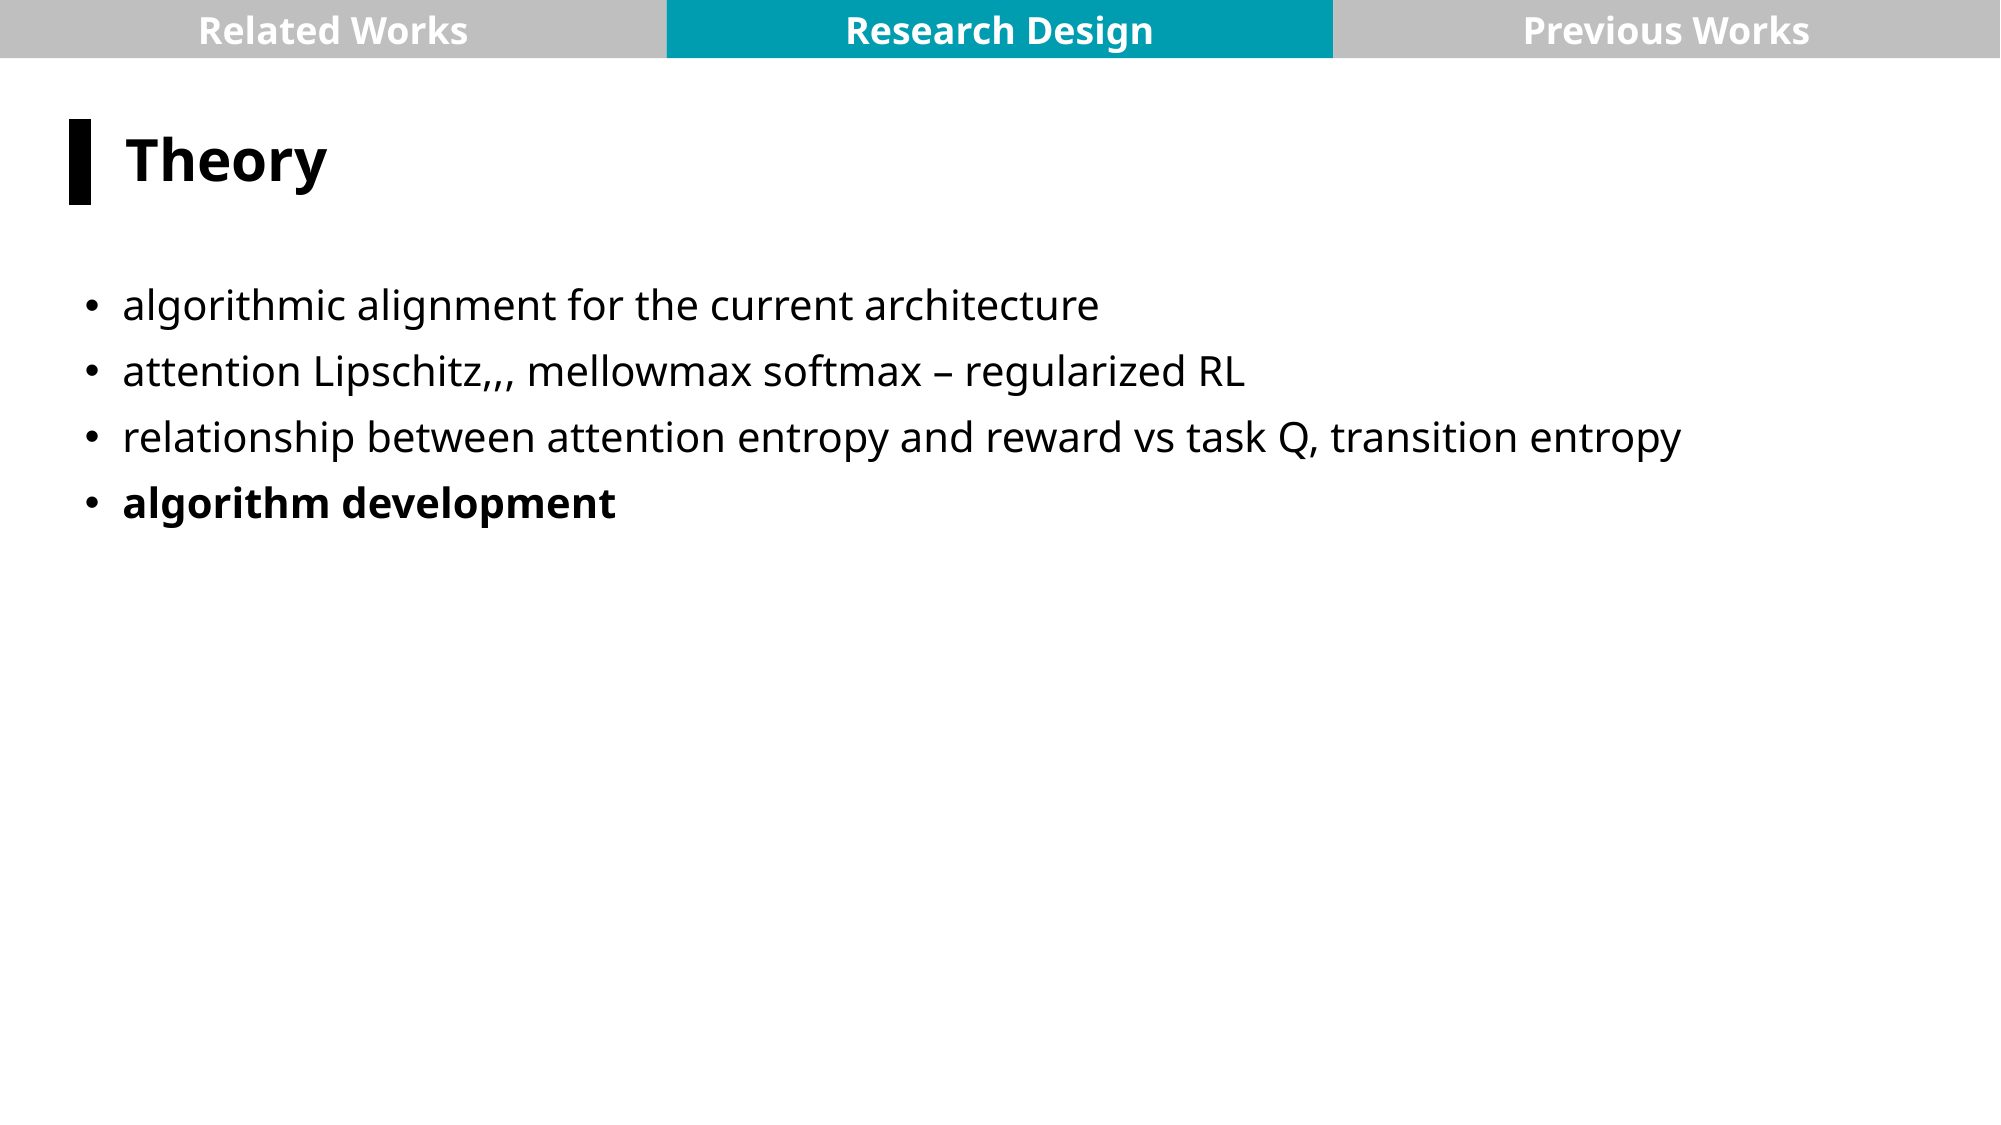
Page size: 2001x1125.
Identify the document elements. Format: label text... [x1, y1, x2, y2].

text_box Theory [110, 108, 1937, 216]
list algorithmic alignment for the current architecture attention Lipschitz,,, mellowmax softmax – regularized RL relationship between attention entropy and reward vs task Q, transition entropy algorithm development [70, 277, 1976, 605]
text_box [0, 0, 2000, 59]
text_box [69, 119, 91, 205]
